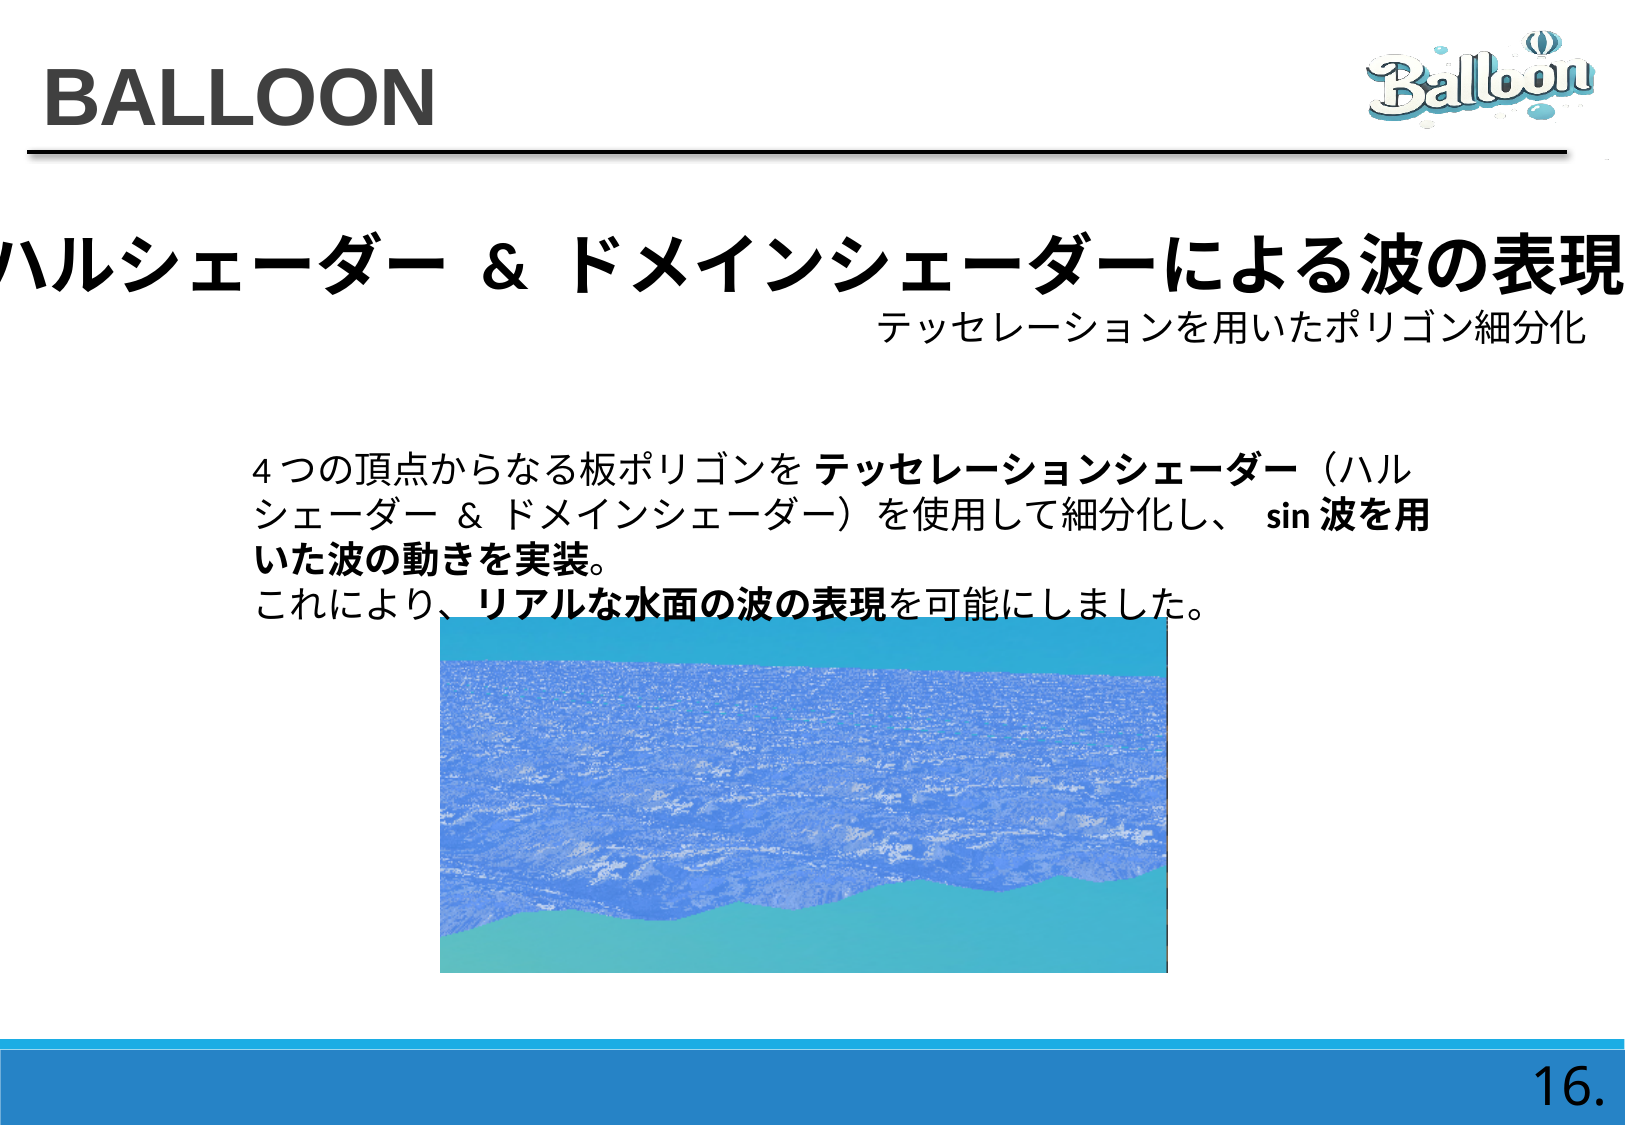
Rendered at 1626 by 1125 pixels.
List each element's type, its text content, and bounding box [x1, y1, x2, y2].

text_box テッセレーションを用いたポリゴン細分化 [860, 296, 1603, 357]
text_box ハルシェーダー & ドメインシェーダーによる波の表現 [0, 215, 1625, 311]
picture [440, 617, 1169, 974]
picture [1344, 9, 1611, 160]
text_box 4つの頂点からなる板ポリゴンを テッセレーションシェーダー（ハルシェーダー & ドメインシェーダー）を使用して細分化し、 sin波を用いた波の動きを実装。 これにより、リアルな水面の波の表現を可能にしました。 [237, 438, 1470, 634]
text_box BALLOON [27, 51, 708, 140]
text_box 16. [1515, 1044, 1623, 1124]
